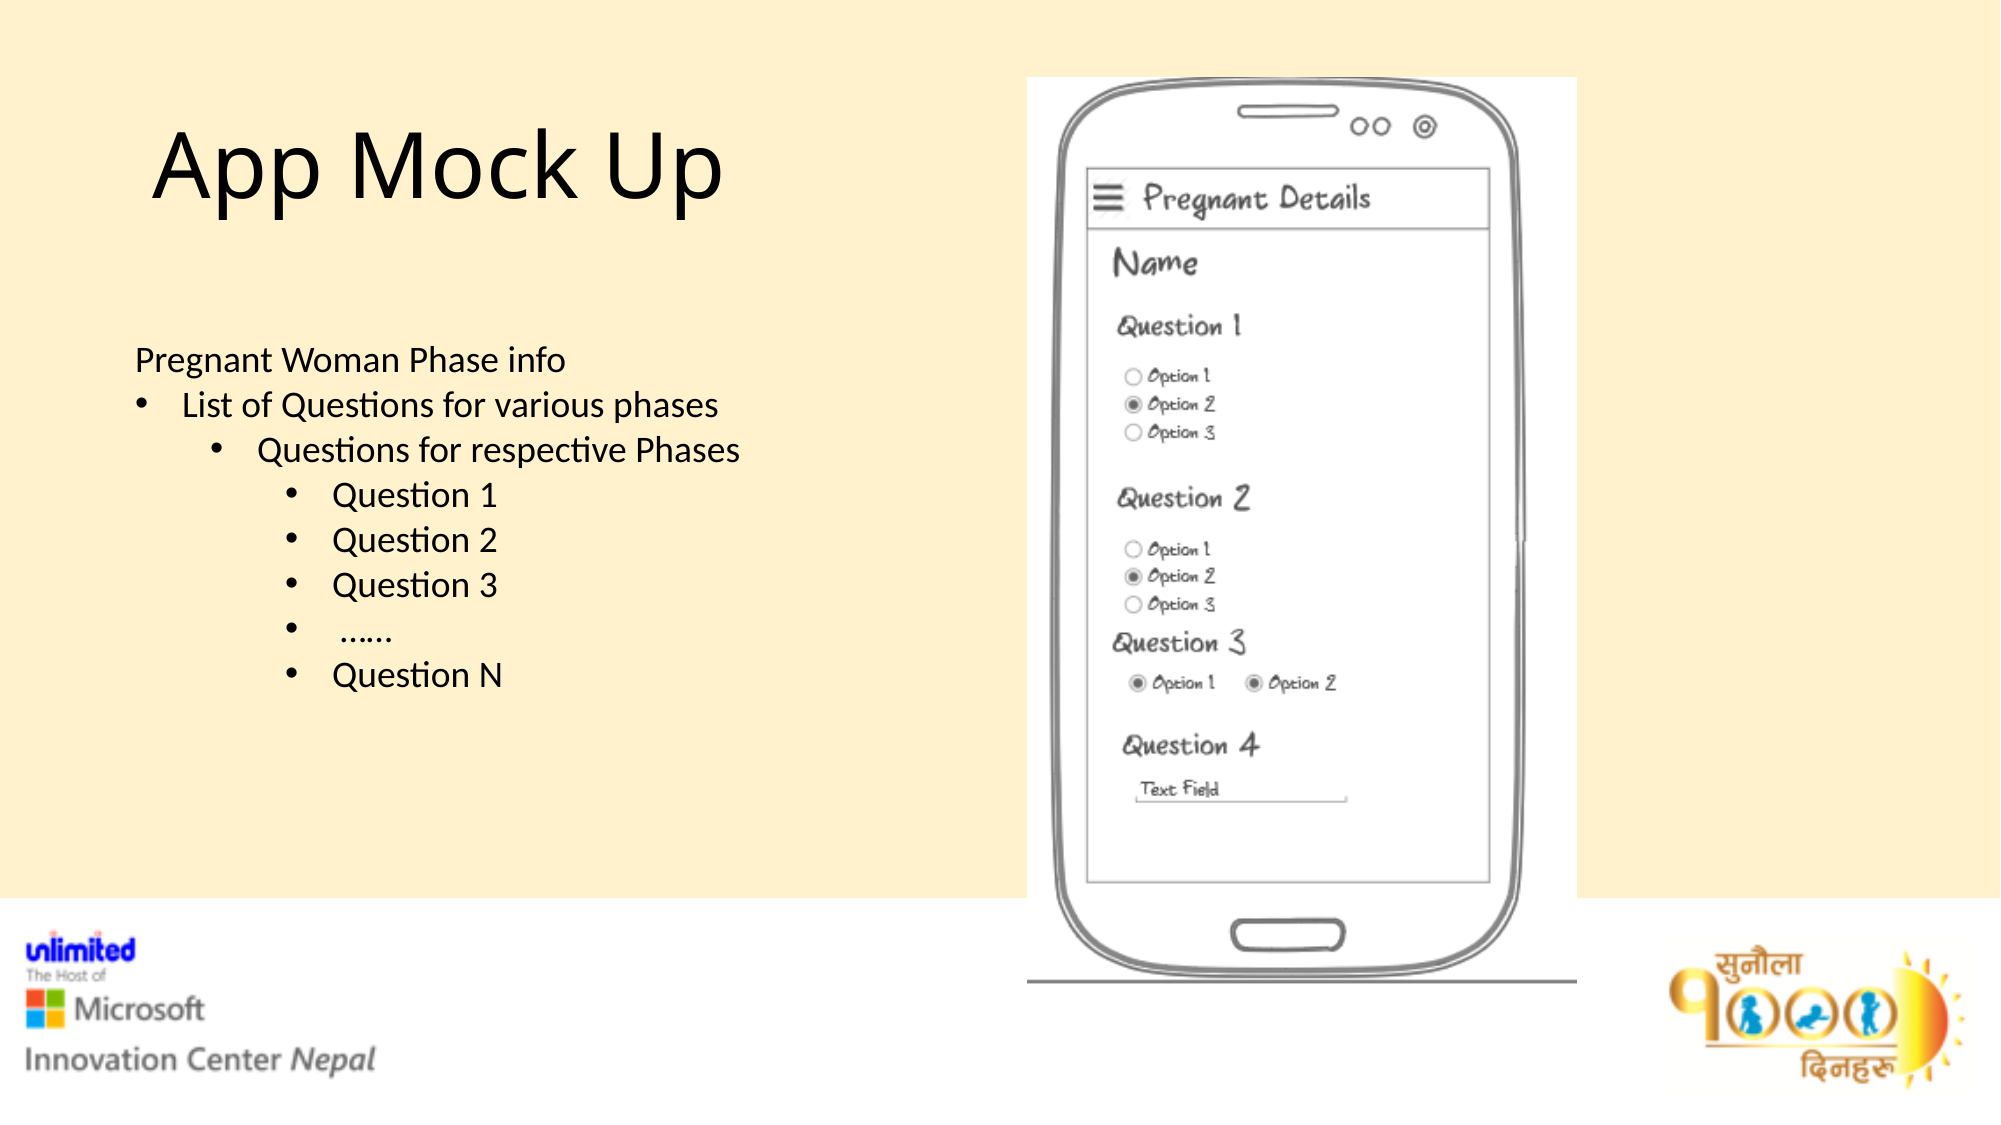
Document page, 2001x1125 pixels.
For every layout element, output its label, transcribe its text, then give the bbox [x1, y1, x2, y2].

picture [1027, 77, 1577, 989]
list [0, 898, 2000, 1125]
title App Mock Up [137, 59, 1863, 278]
text_box Pregnant Woman Phase info List of Questions for various phases Questions for respective Phases Question 1 Question 2 Question 3 …… Question N [120, 327, 858, 703]
